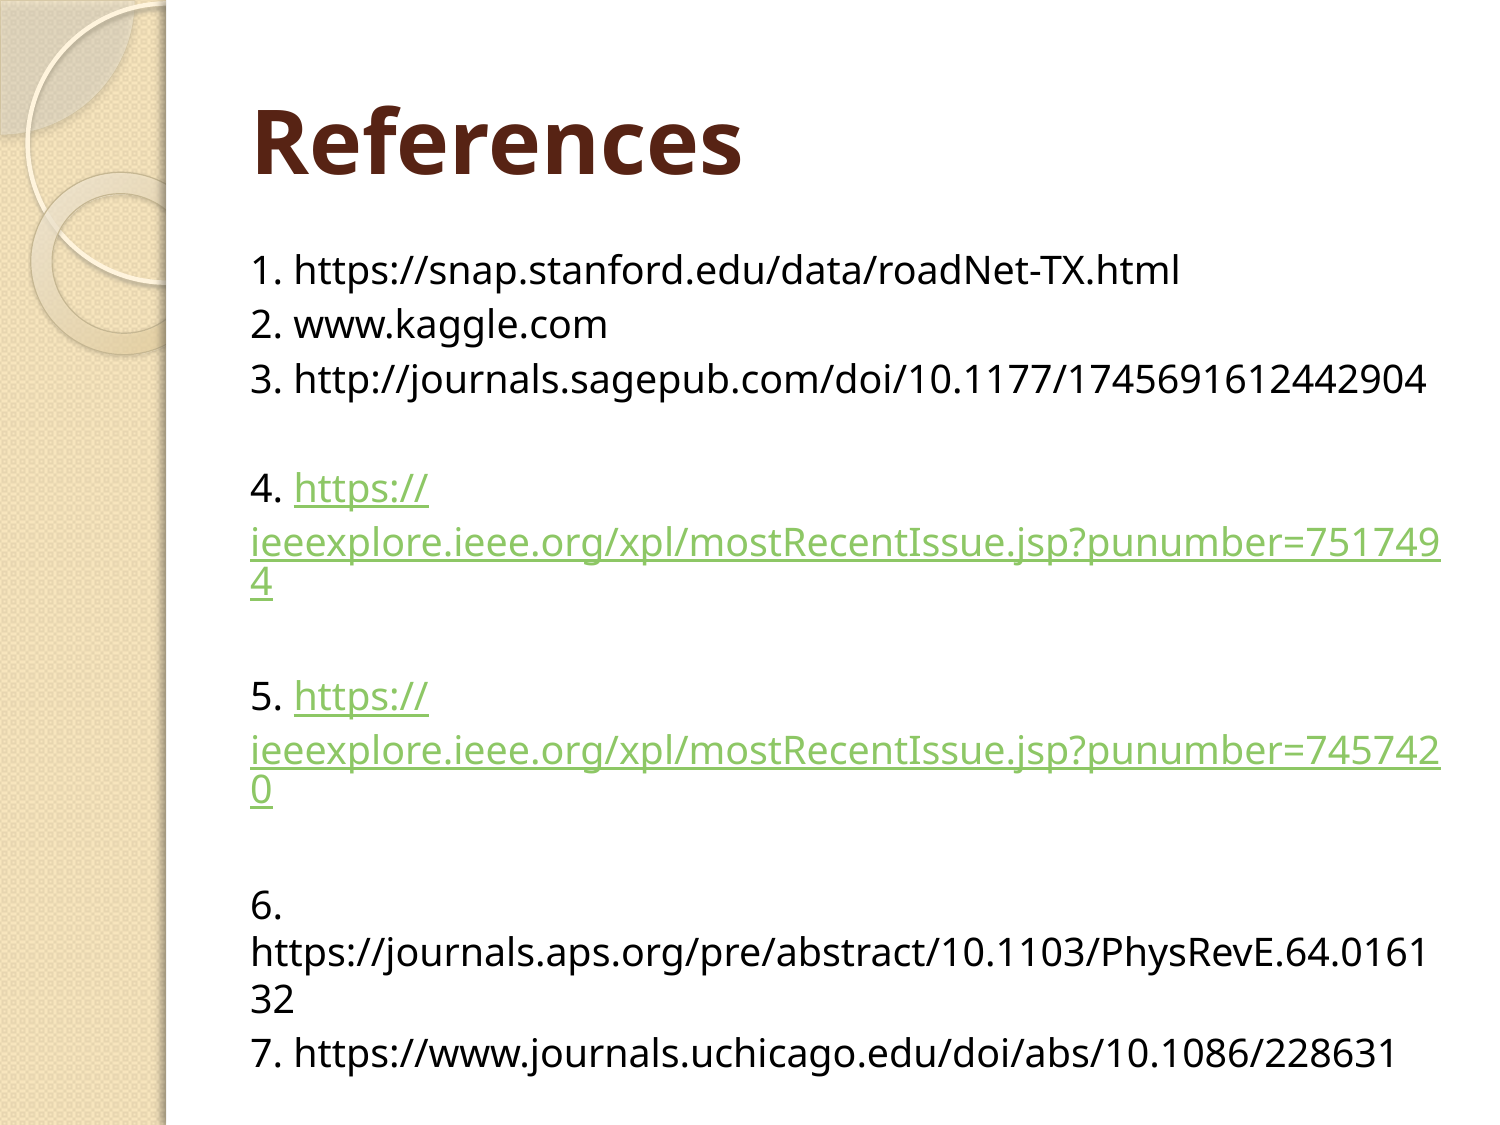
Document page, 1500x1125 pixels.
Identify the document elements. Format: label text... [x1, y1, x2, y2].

title References [235, 45, 1466, 233]
list 1. https://snap.stanford.edu/data/roadNet-TX.html 2. www.kaggle.com 3. http://journals.sagepub.com/doi/10.1177/1745691612442904 4. https://ieeexplore.ieee.org/xpl/mostRecentIssue.jsp?punumber=7517494 5. https://ieeexplore.ieee.org/xpl/mostRecentIssue.jsp?punumber=7457420 6. https://journals.aps.org/pre/abstract/10.1103/PhysRevE.64.016132 7. https://www.journals.uchicago.edu/doi/abs/10.1086/228631 [235, 237, 1466, 1025]
